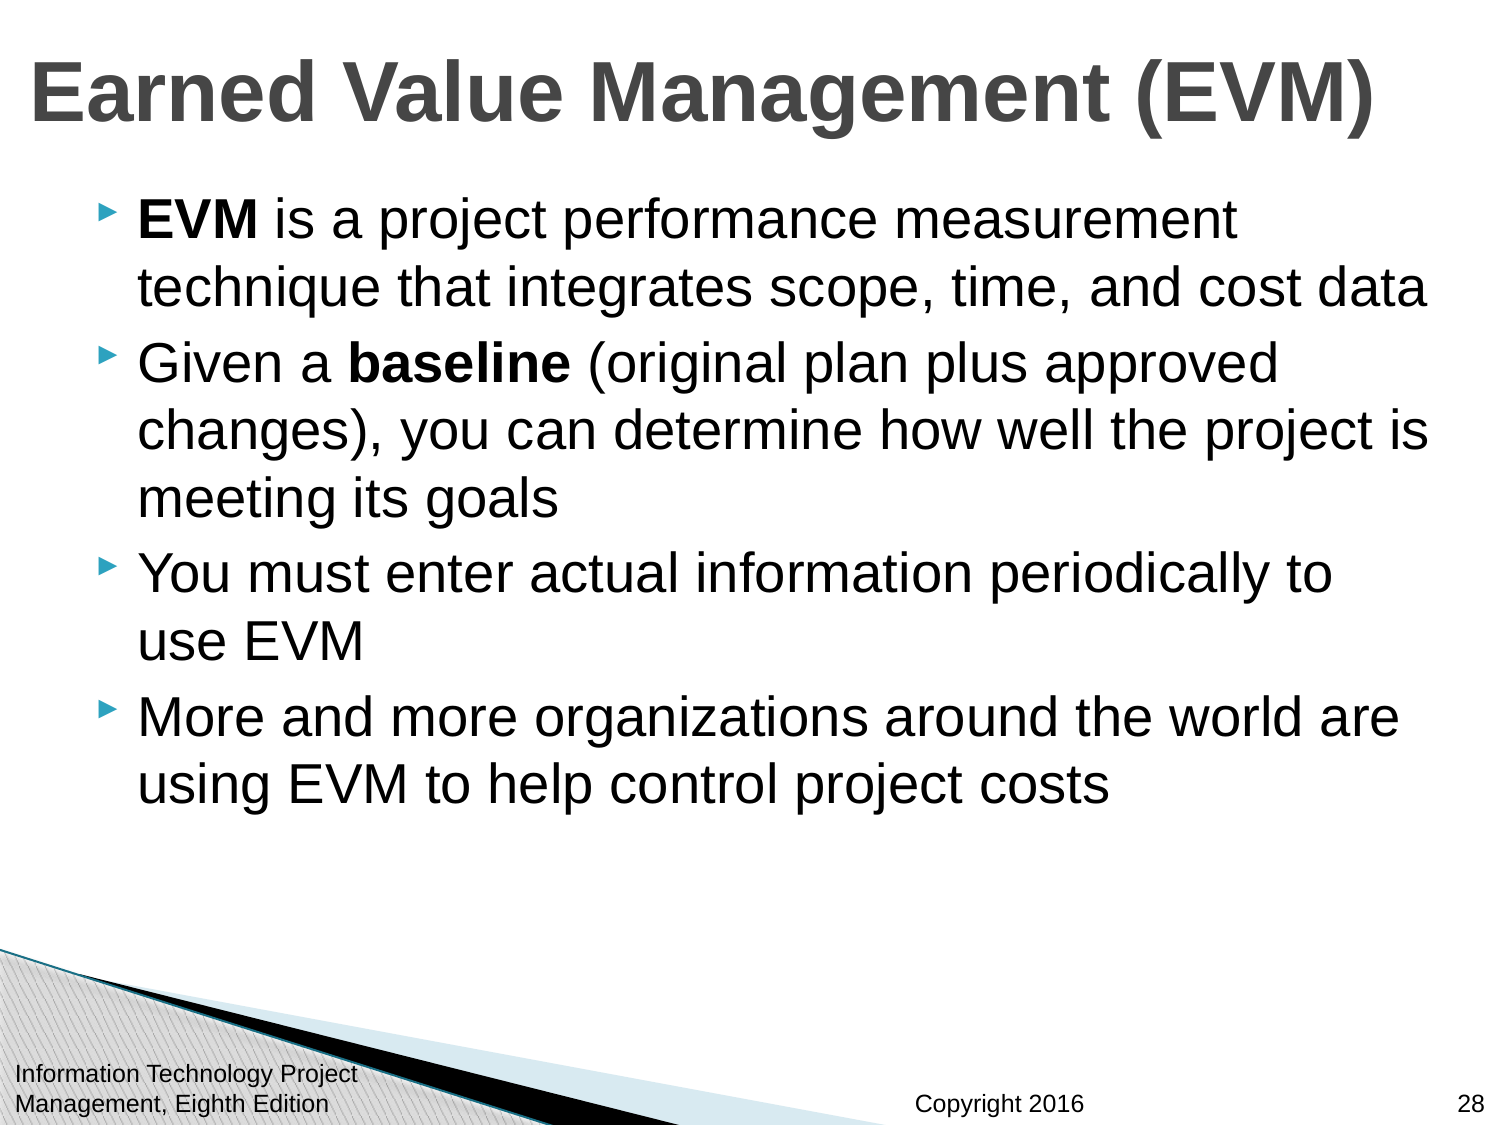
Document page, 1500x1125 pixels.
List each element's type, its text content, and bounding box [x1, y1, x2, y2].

title Earned Value Management (EVM) [14, 0, 1500, 175]
footer Information Technology Project Management, Eighth Edition [0, 1065, 425, 1125]
list EVM is a project performance measurement technique that integrates scope, time, and cost data Given a baseline (original plan plus approved changes), you can determine how well the project is meeting its goals You must enter actual information periodically to use EVM More and more organizations around the world are using EVM to help control project costs [62, 175, 1451, 951]
slide_number 28 [1408, 1065, 1500, 1125]
